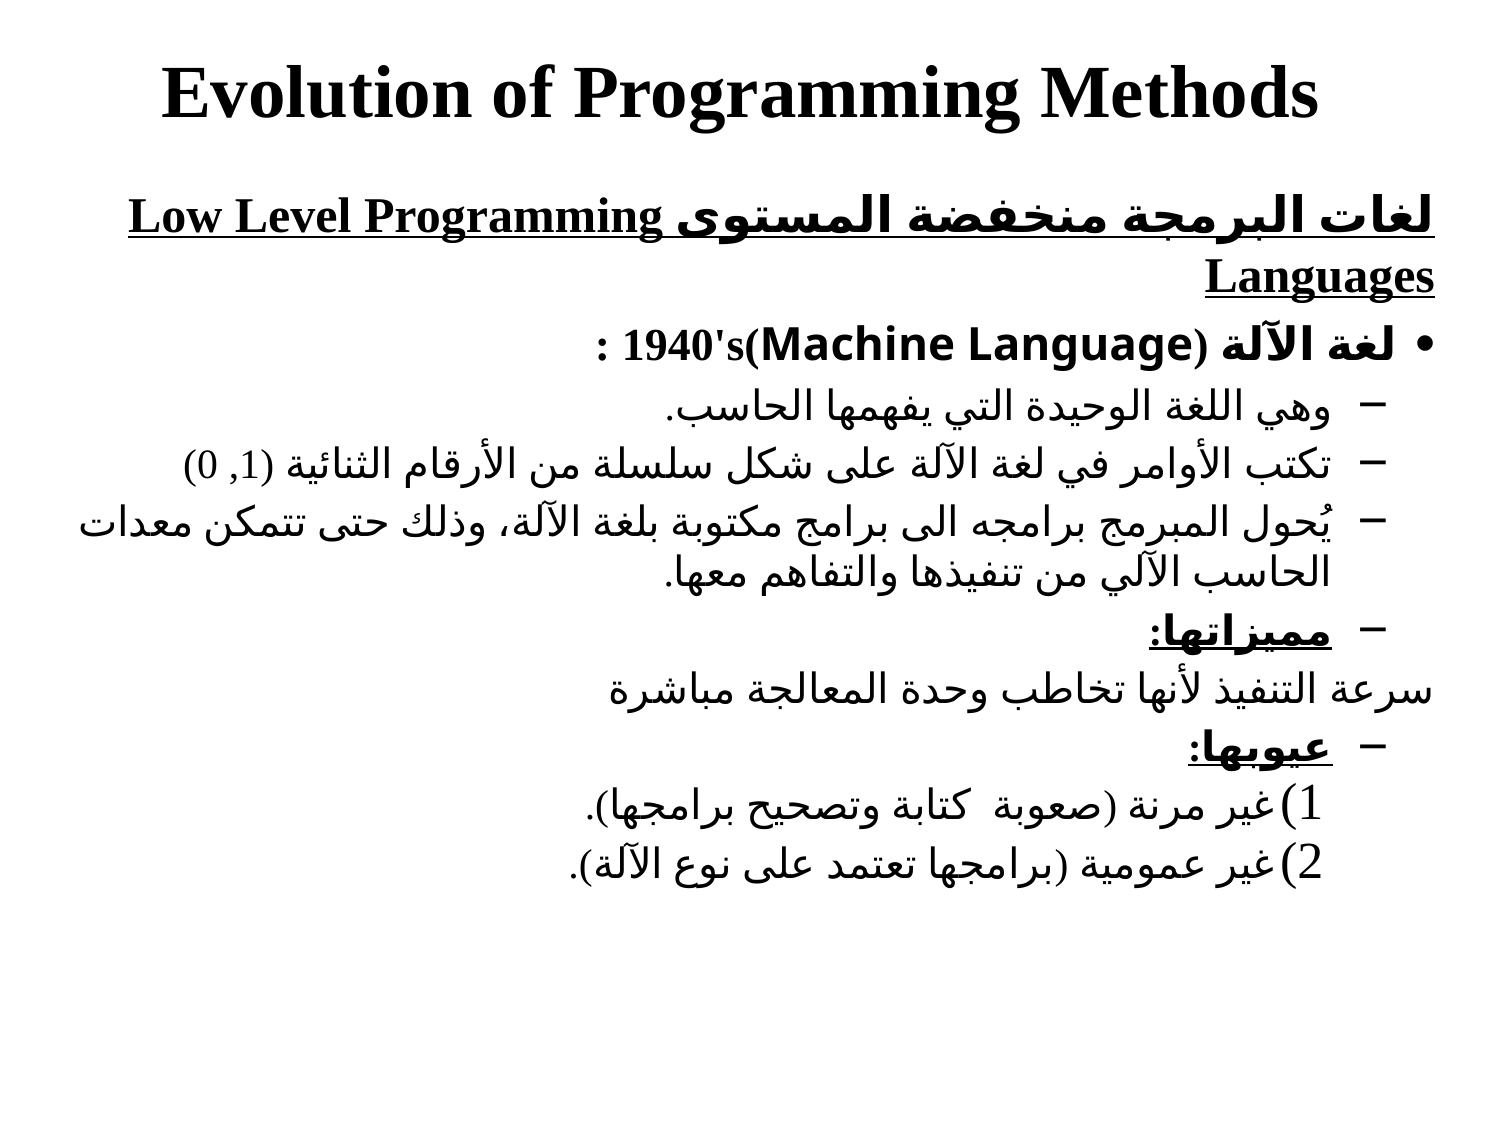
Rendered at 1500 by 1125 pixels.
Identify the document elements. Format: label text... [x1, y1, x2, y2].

title Evolution of Programming Methods [112, 24, 1388, 150]
list لغات البرمجة منخفضة المستوى Low Level Programming Languages لغة الآلة (Machine Language)1940's : وهي اللغة الوحيدة التي يفهمها الحاسب. تكتب الأوامر في لغة الآلة على شكل سلسلة من الأرقام الثنائية (1, 0) يُحول المبرمج برامجه الى برامج مكتوبة بلغة الآلة، وذلك حتى تتمكن معدات الحاسب الآلي من تنفيذها والتفاهم معها. مميزاتها: سرعة التنفيذ لأنها تخاطب وحدة المعالجة مباشرة عيوبها: غير مرنة (صعوبة كتابة وتصحيح برامجها). غير عمومية (برامجها تعتمد على نوع الآلة). [50, 174, 1450, 1075]
